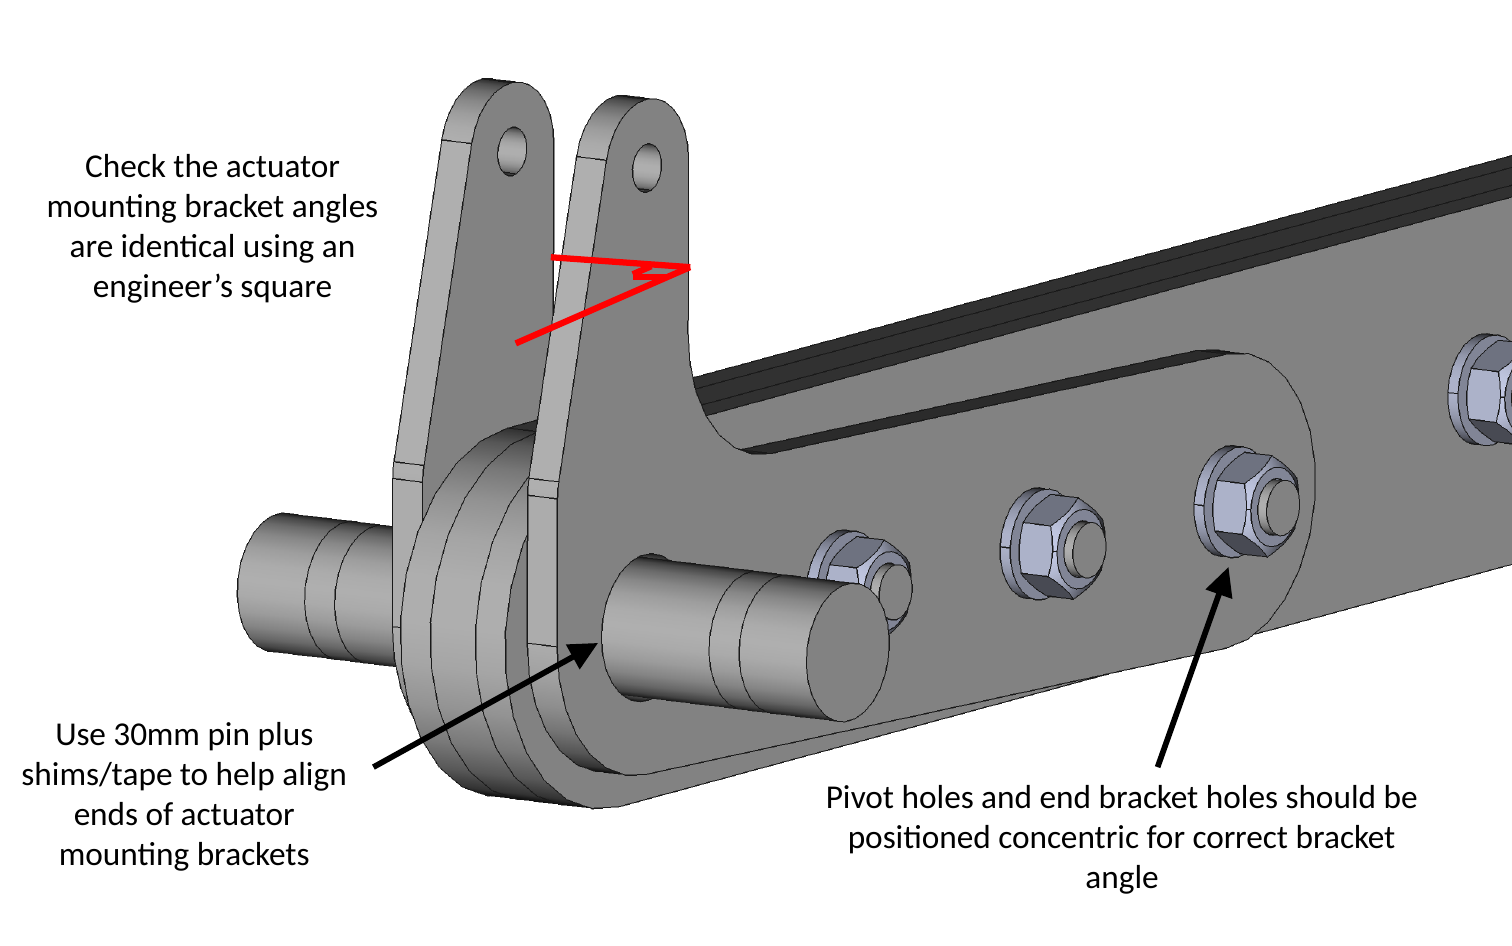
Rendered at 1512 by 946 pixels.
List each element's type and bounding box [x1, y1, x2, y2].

text_box [1157, 567, 1229, 768]
text_box [373, 642, 598, 768]
picture [0, 0, 1512, 946]
text_box [515, 257, 691, 344]
